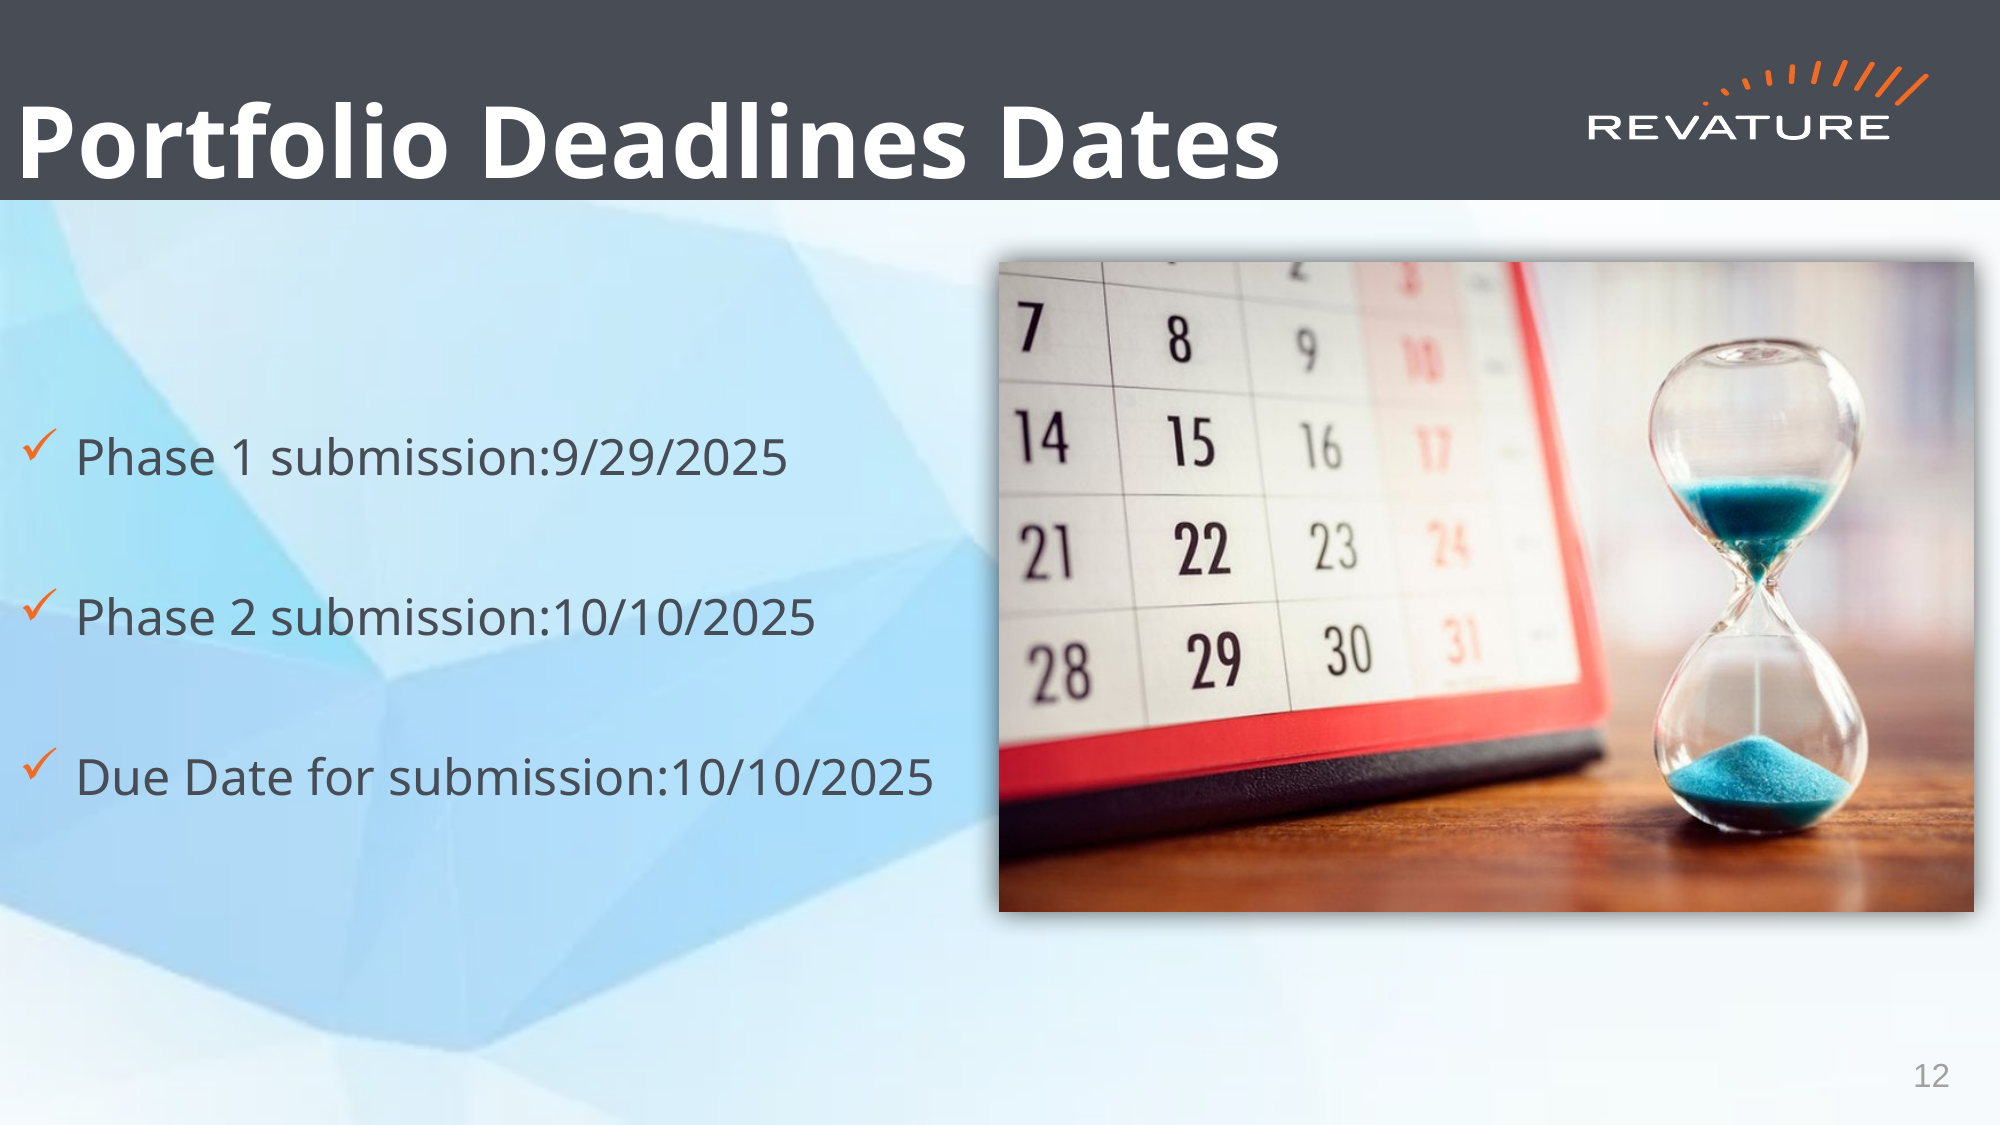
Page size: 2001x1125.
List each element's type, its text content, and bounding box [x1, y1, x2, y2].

slide_number 12 [1776, 1043, 1966, 1104]
picture [999, 262, 1975, 912]
list Phase 1 submission:9/29/2025 Phase 2 submission:10/10/2025 Due Date for submission:10/10/2025 [0, 348, 976, 829]
text_box Portfolio Deadlines Dates [0, 70, 1378, 206]
